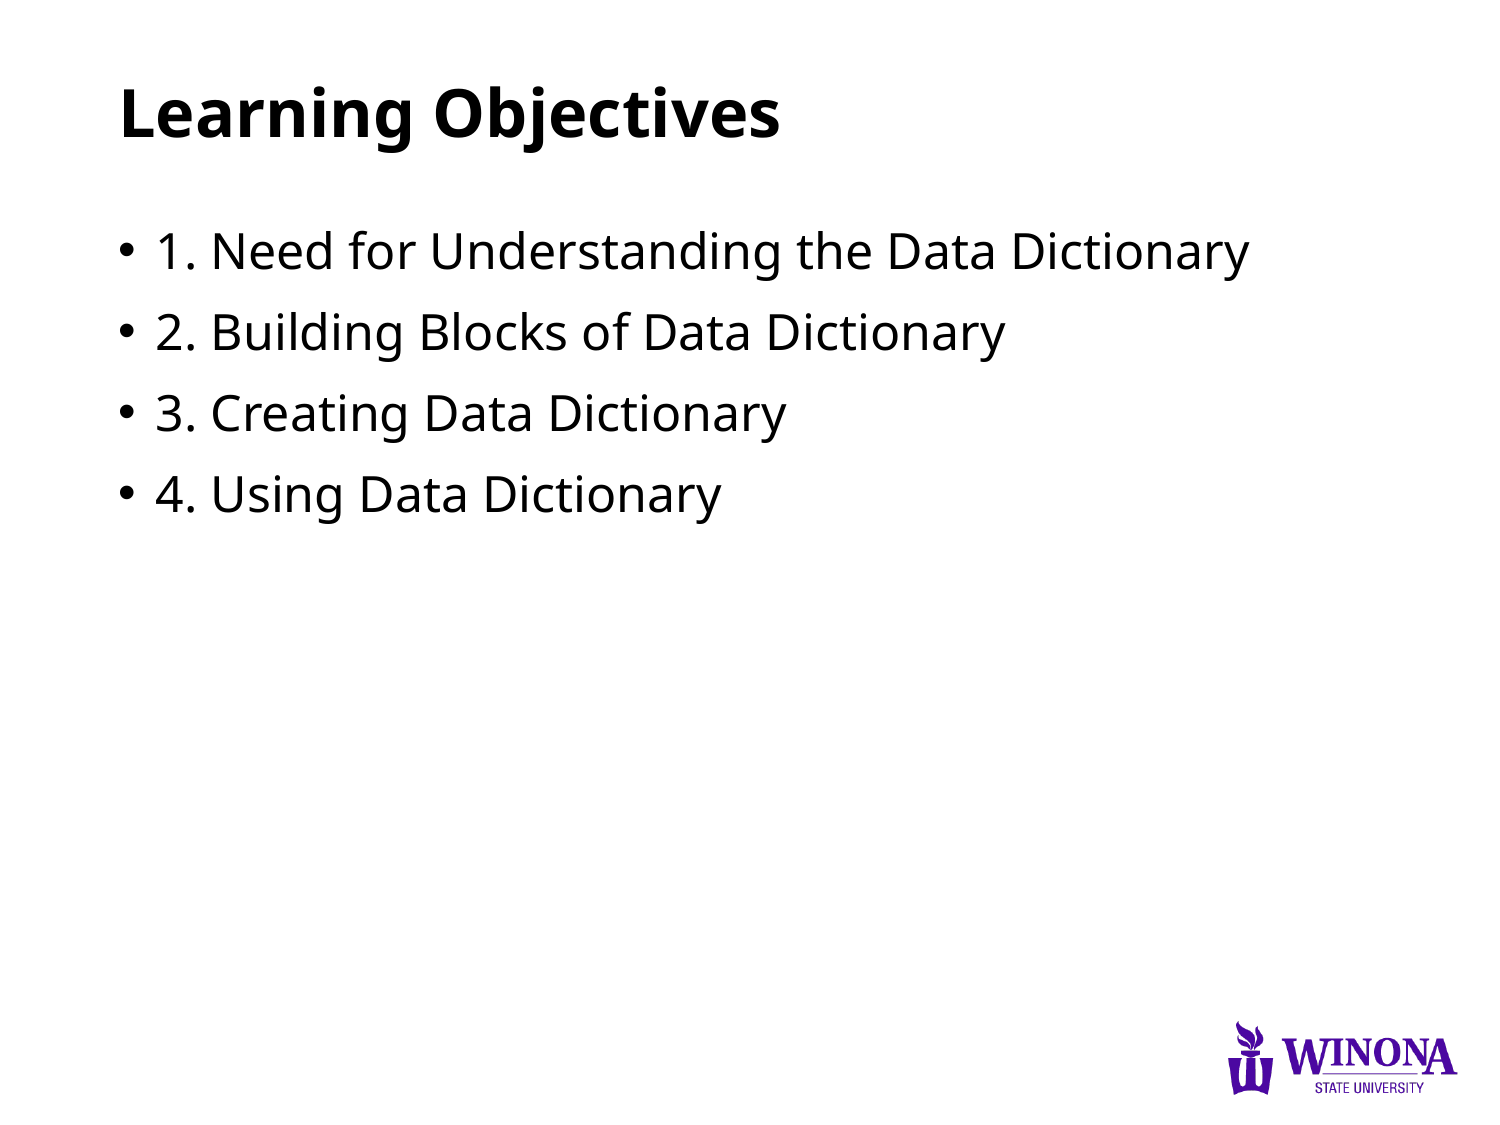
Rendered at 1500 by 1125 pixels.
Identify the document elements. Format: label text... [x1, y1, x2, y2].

picture [1208, 1001, 1476, 1112]
list 1. Need for Understanding the Data Dictionary 2. Building Blocks of Data Dictionary 3. Creating Data Dictionary 4. Using Data Dictionary [103, 212, 1397, 1014]
title Learning Objectives [103, 59, 1397, 172]
